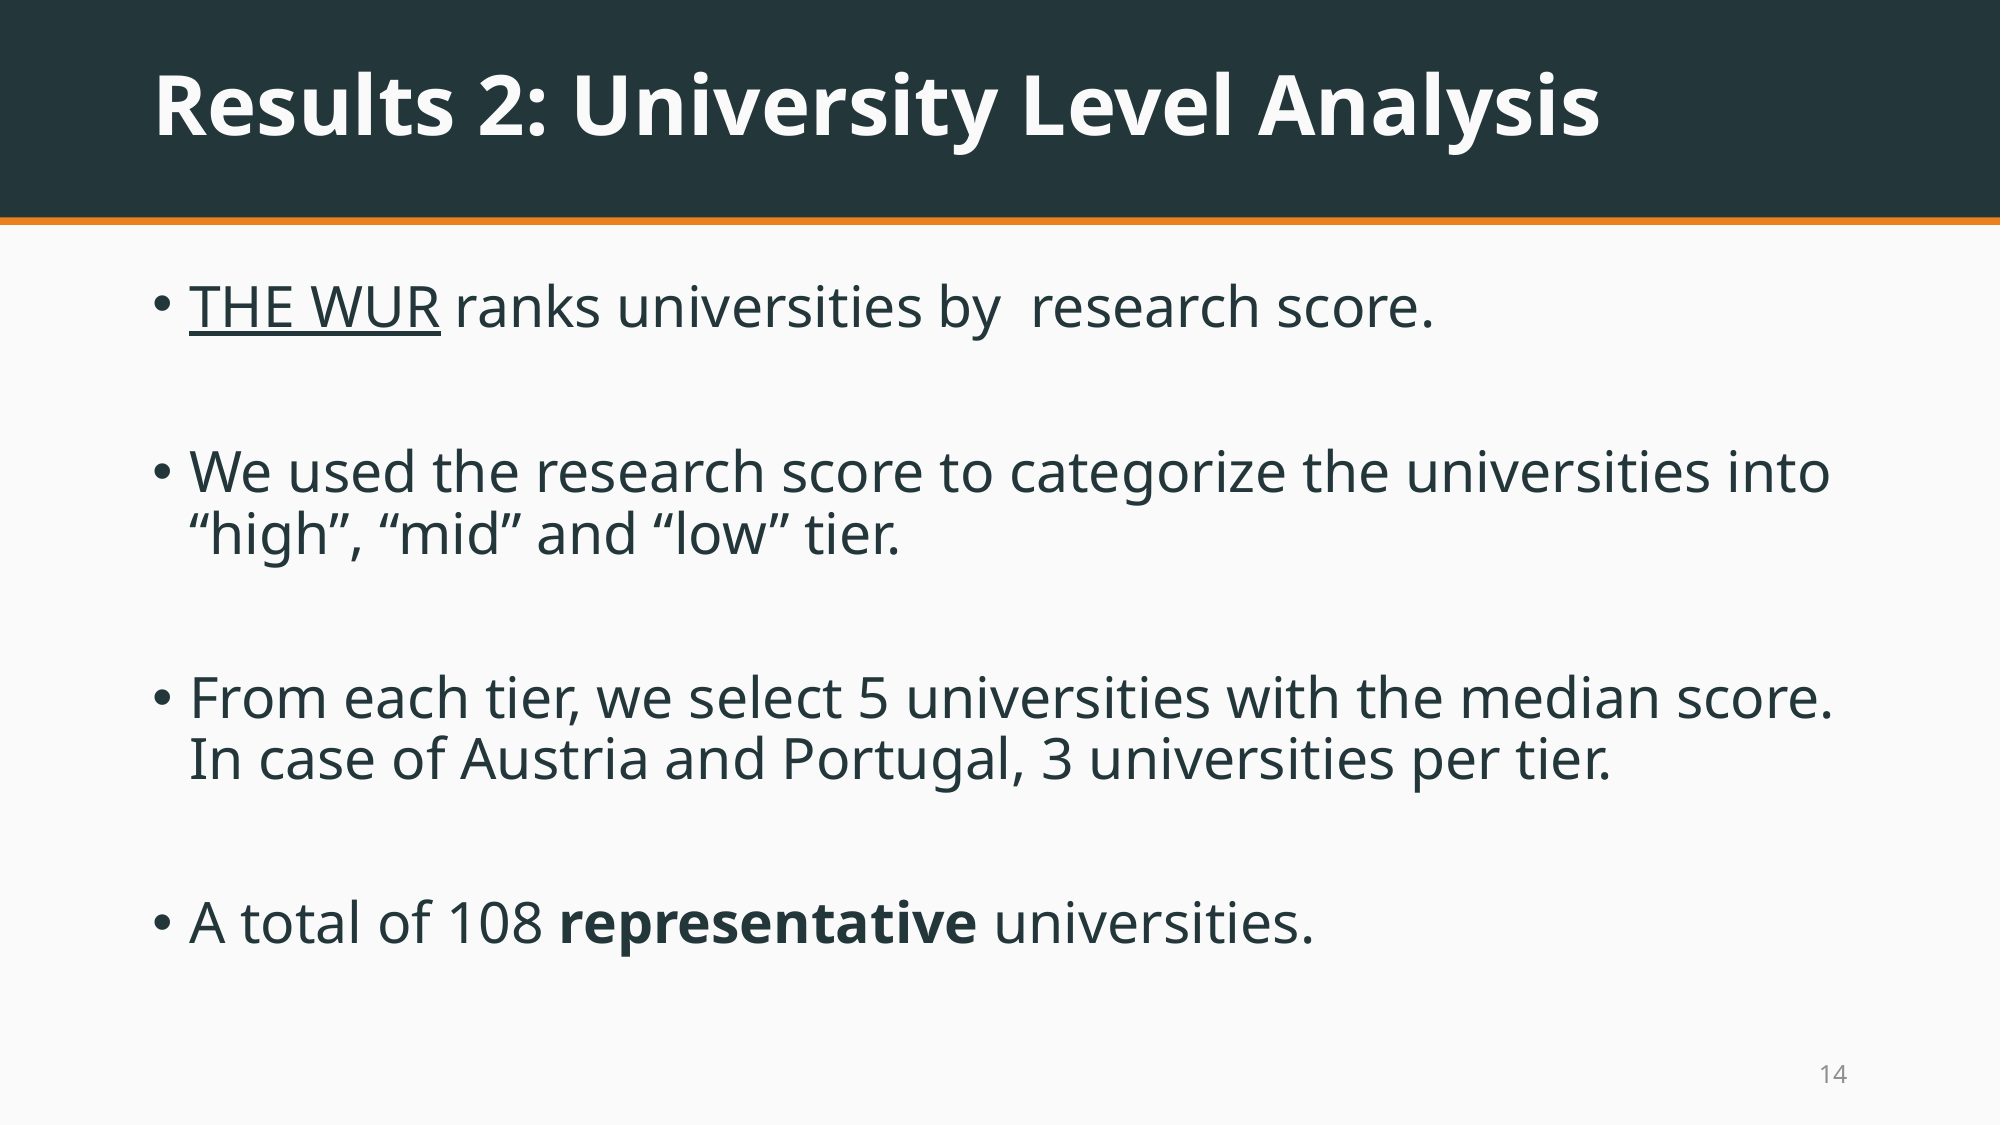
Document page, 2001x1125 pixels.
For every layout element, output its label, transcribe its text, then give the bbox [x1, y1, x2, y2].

list THE WUR ranks universities by research score. We used the research score to categorize the universities into “high”, “mid” and “low” tier. From each tier, we select 5 universities with the median score. In case of Austria and Portugal, 3 universities per tier. A total of 108 representative universities. [137, 263, 1863, 1021]
title Results 2: University Level Analysis [137, 0, 1863, 218]
slide_number 13 [1412, 1045, 1863, 1106]
